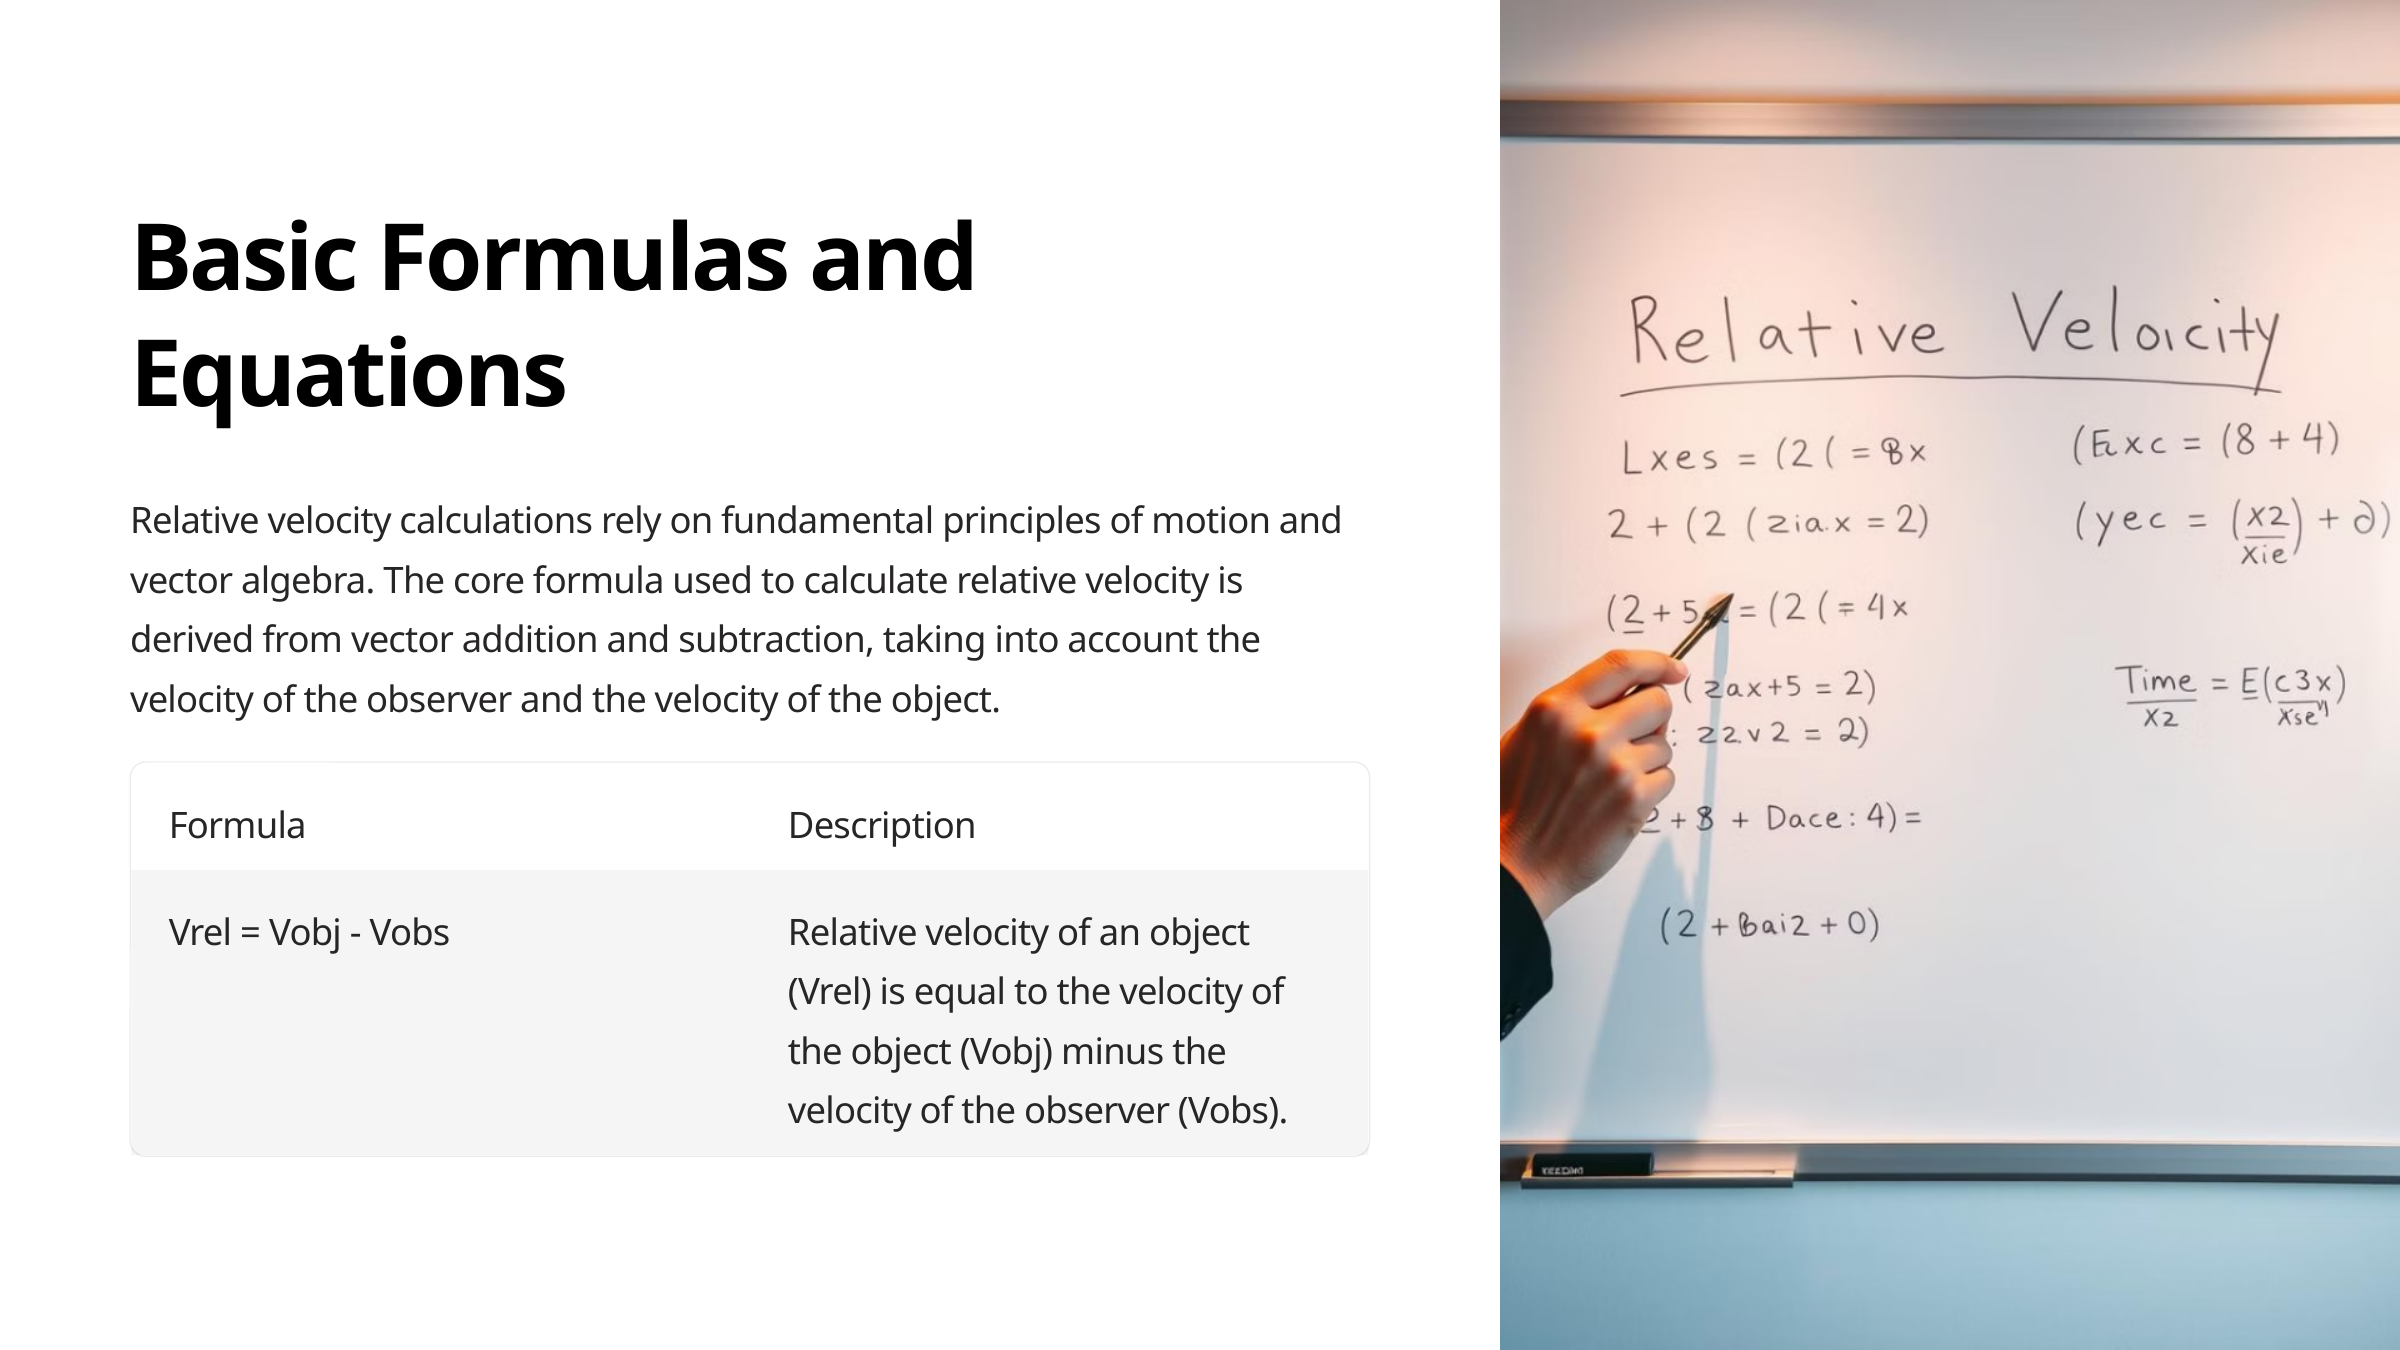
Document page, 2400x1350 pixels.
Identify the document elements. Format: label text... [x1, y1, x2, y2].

text_box Description [787, 786, 1332, 847]
text_box [131, 763, 1369, 869]
text_box Relative velocity of an object (Vrel) is equal to the velocity of the object (Vobj) minus the velocity of the observer (Vobs). [787, 893, 1332, 1132]
text_box Vrel = Vobj - Vobs [168, 893, 713, 953]
picture [1499, 0, 2400, 1350]
text_box Relative velocity calculations rely on fundamental principles of motion and vector algebra. The core formula used to calculate relative velocity is derived from vector addition and subtraction, taking into account the velocity of the observer and the velocity of the object. [130, 481, 1370, 720]
text_box Formula [168, 786, 713, 847]
text_box [131, 869, 1369, 1156]
text_box Basic Formulas and Equations [130, 193, 1370, 427]
